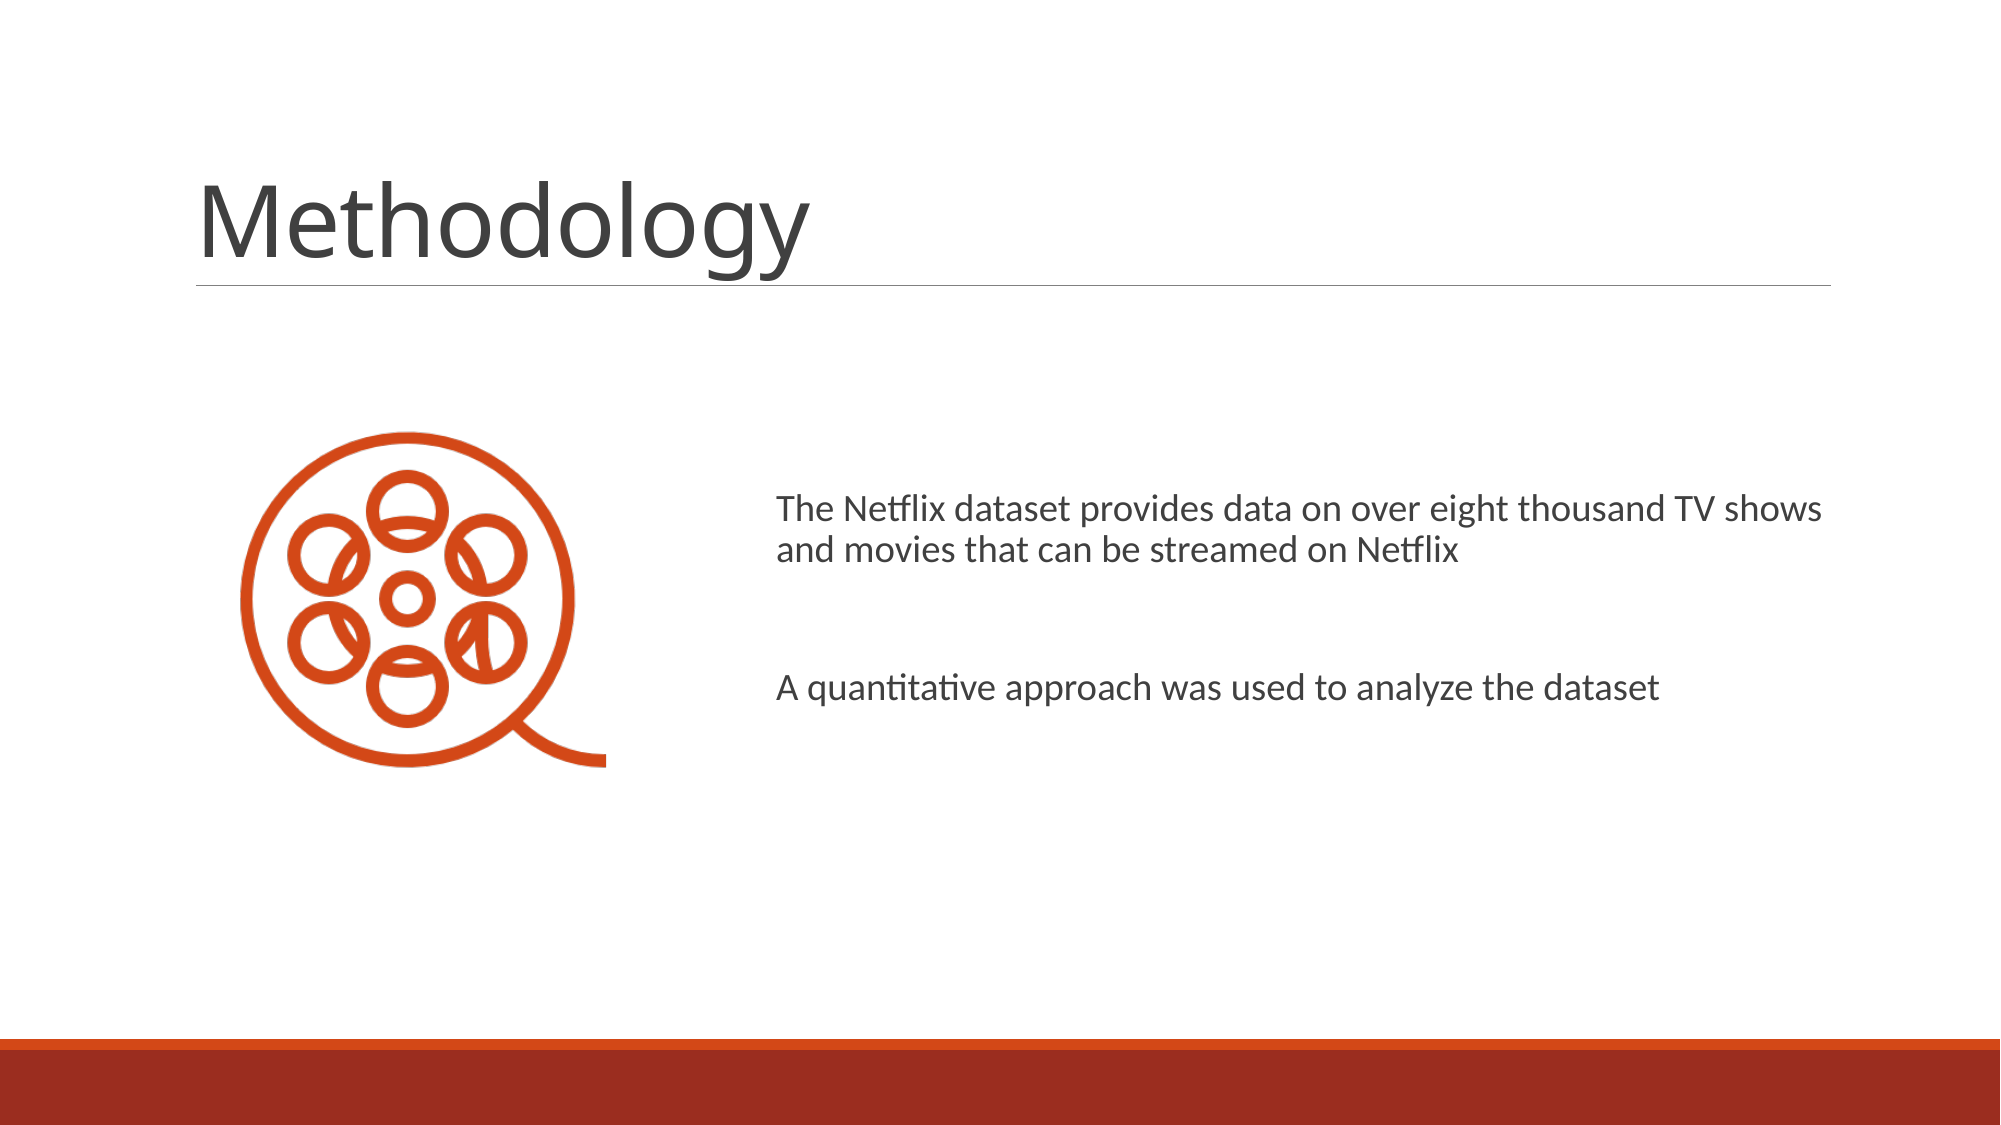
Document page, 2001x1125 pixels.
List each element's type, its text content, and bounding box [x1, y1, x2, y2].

list The Netflix dataset provides data on over eight thousand TV shows and movies that can be streamed on Netflix A quantitative approach was used to analyze the dataset [761, 480, 1830, 718]
title Methodology [180, 47, 1830, 285]
picture [198, 389, 618, 809]
